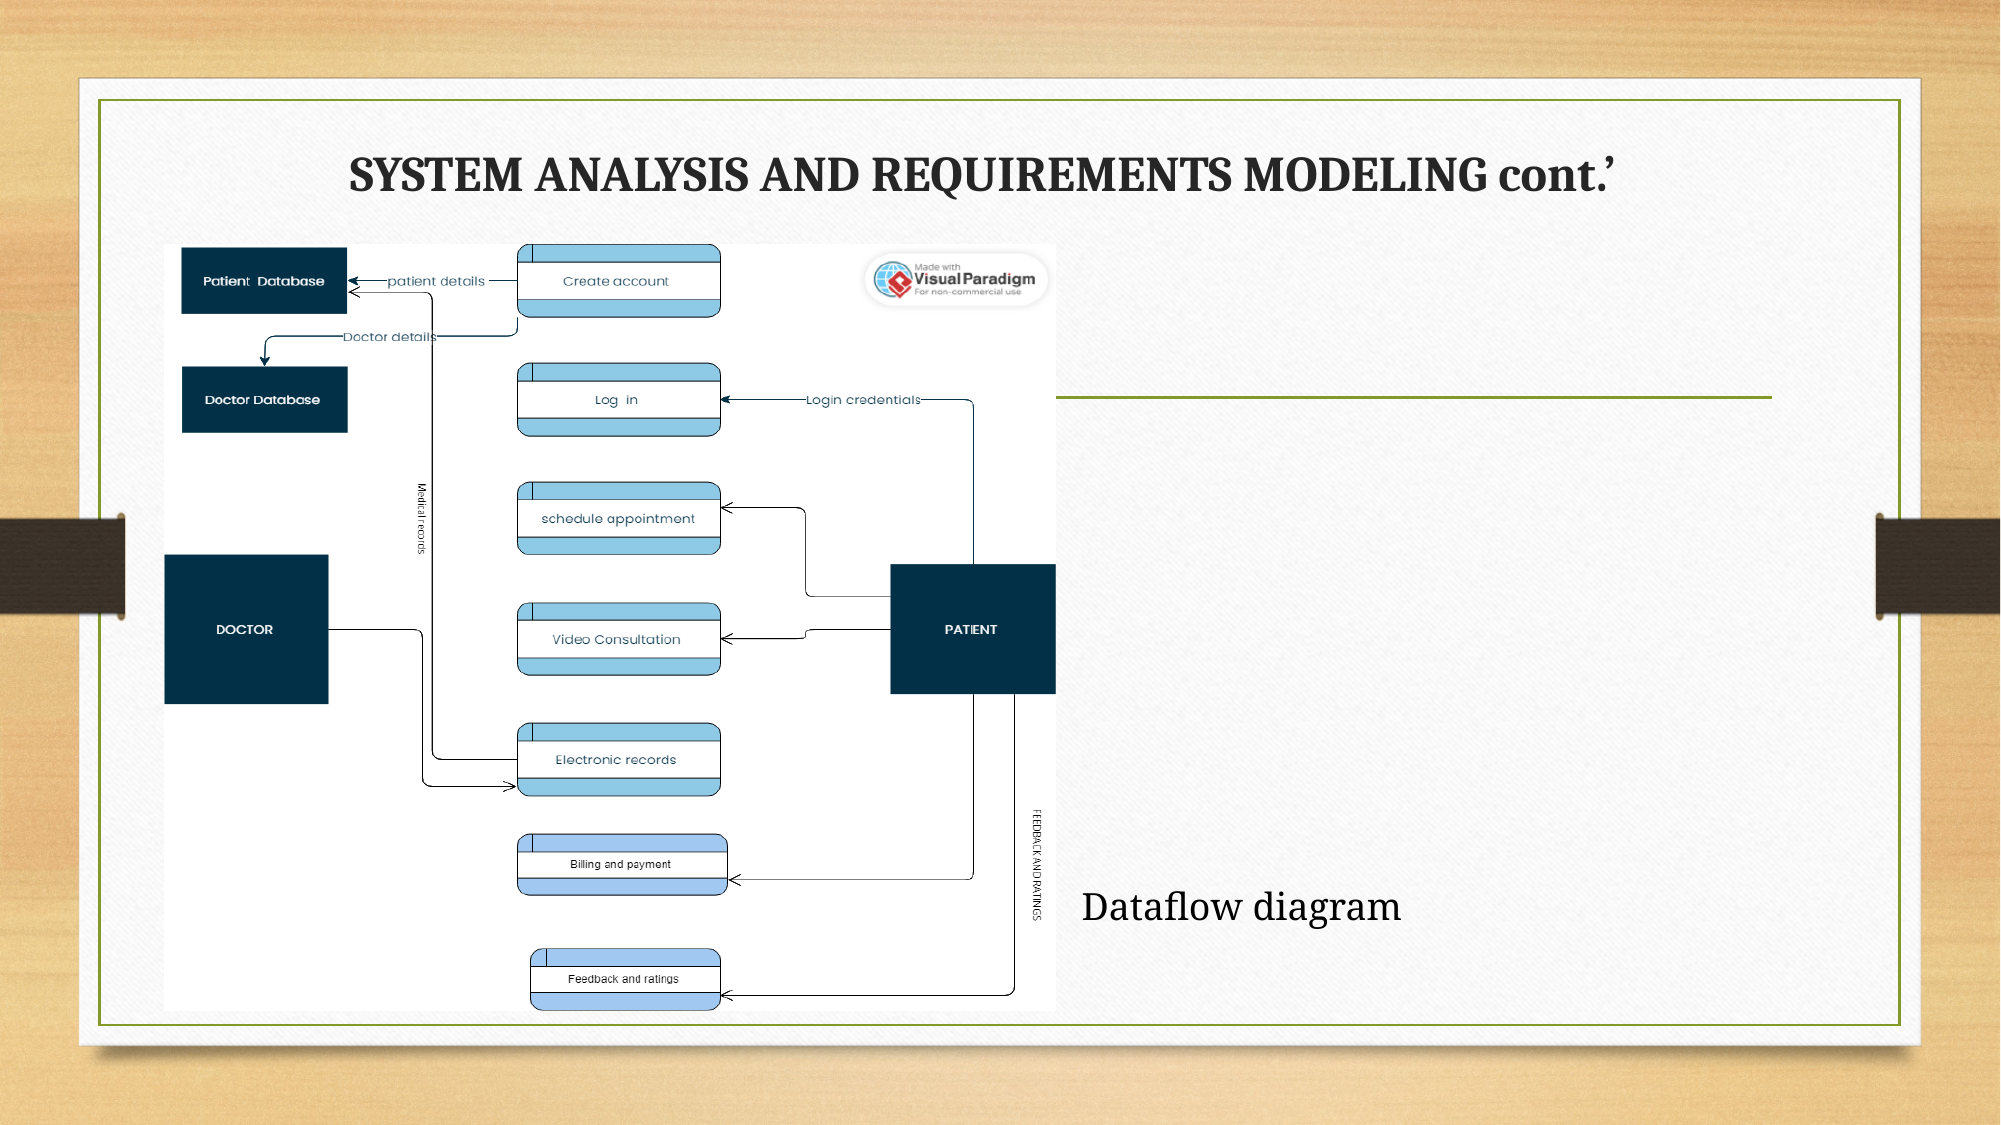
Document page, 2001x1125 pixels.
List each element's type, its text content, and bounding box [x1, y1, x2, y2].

text_box Dataflow diagram [1066, 875, 1418, 936]
list [1056, 257, 1771, 931]
title SYSTEM ANALYSIS AND REQUIREMENTS MODELING cont.’ [195, 85, 1771, 257]
picture [0, 0, 2001, 1125]
